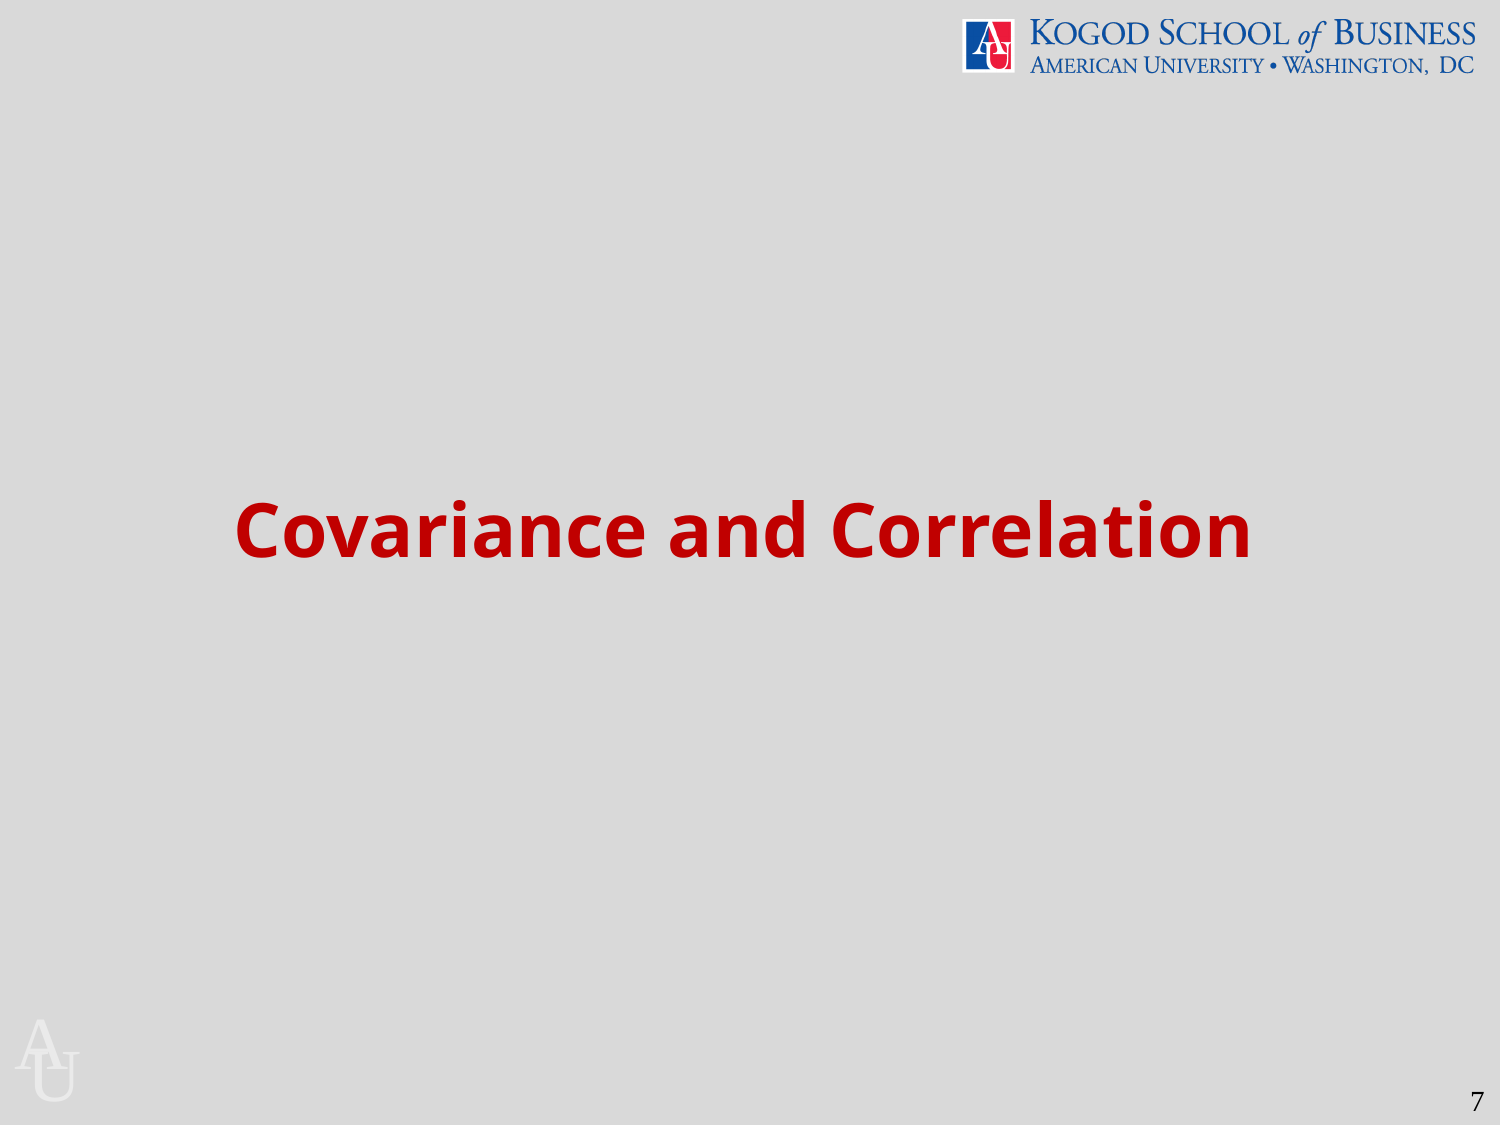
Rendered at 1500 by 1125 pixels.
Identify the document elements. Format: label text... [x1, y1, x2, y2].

slide_number 7 [1412, 1074, 1500, 1125]
text_box Covariance and Correlation [87, 474, 1400, 638]
picture [962, 19, 1475, 75]
